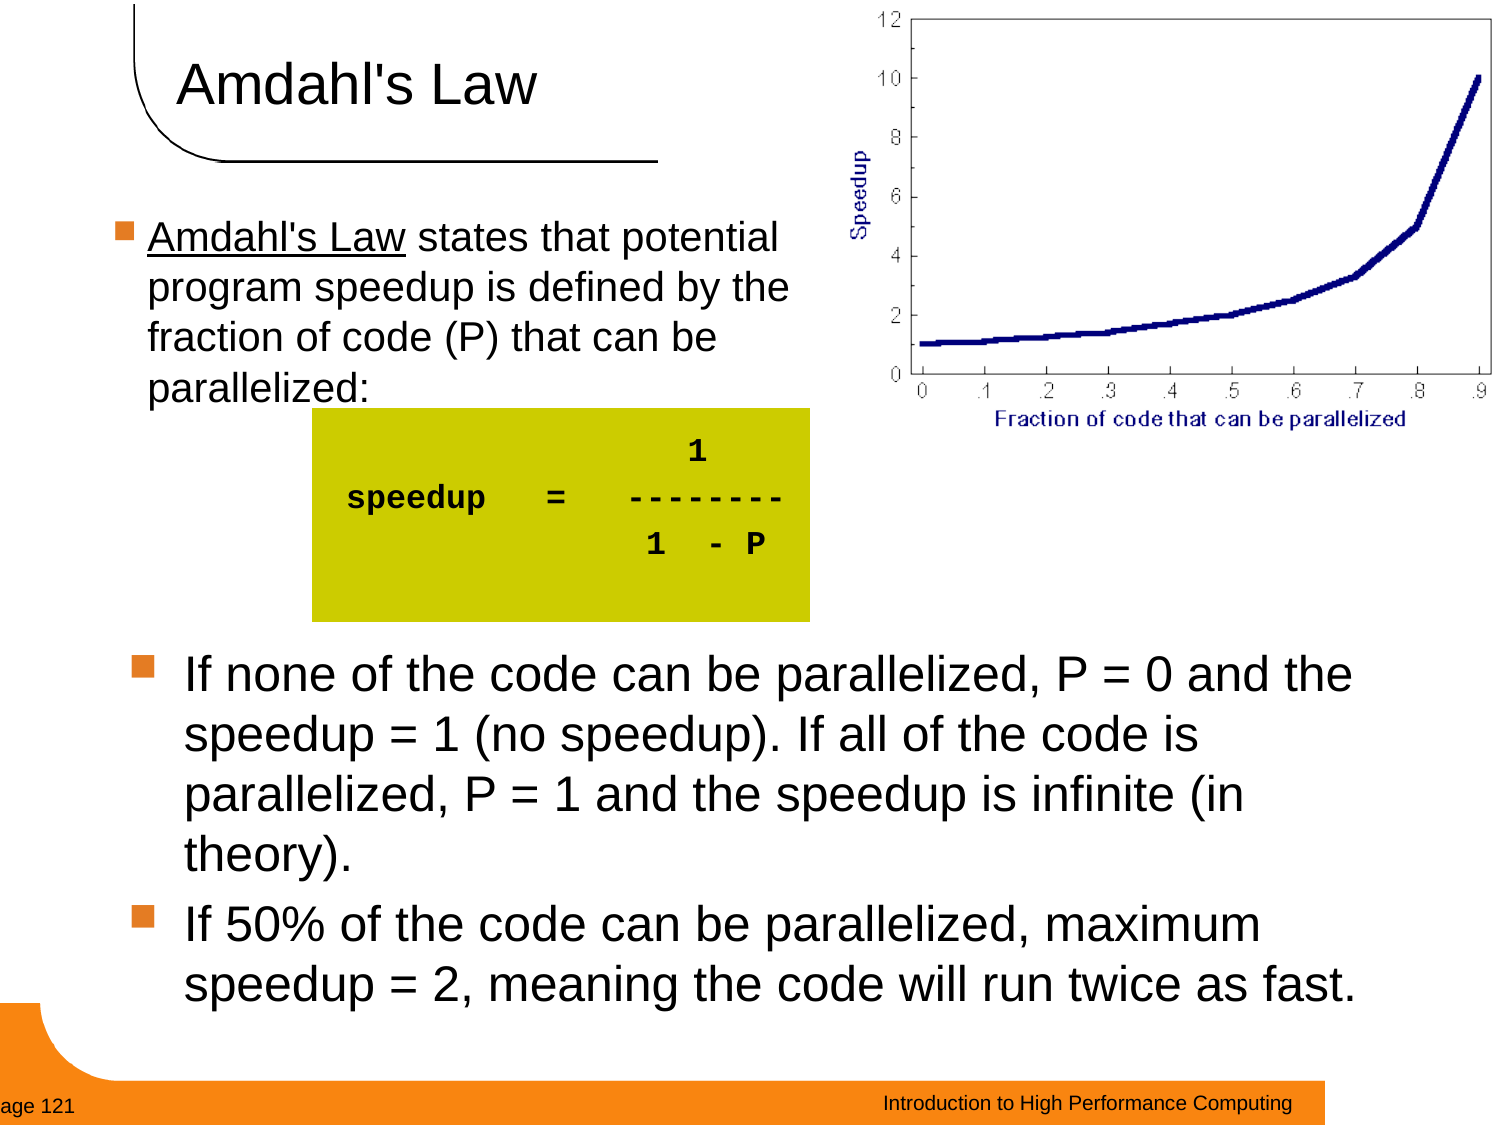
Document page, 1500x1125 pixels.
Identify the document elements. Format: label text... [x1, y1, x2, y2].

picture [832, 0, 1500, 445]
title Amdahl's Law [161, 12, 827, 151]
text_box Amdahl's Law states that potential program speedup is defined by the fraction of code (P) that can be parallelized: [97, 202, 845, 468]
list 1 speedup = -------- 1 - P If none of the code can be parallelized, P = 0 and the speedup = 1 (no speedup). If all of the code is parallelized, P = 1 and the speedup is infinite (in theory). If 50% of the code can be parallelized, maximum speedup = 2, meaning the code will run twice as fast. [112, 453, 1388, 1048]
picture [0, 1003, 1325, 1125]
picture [133, 4, 658, 163]
